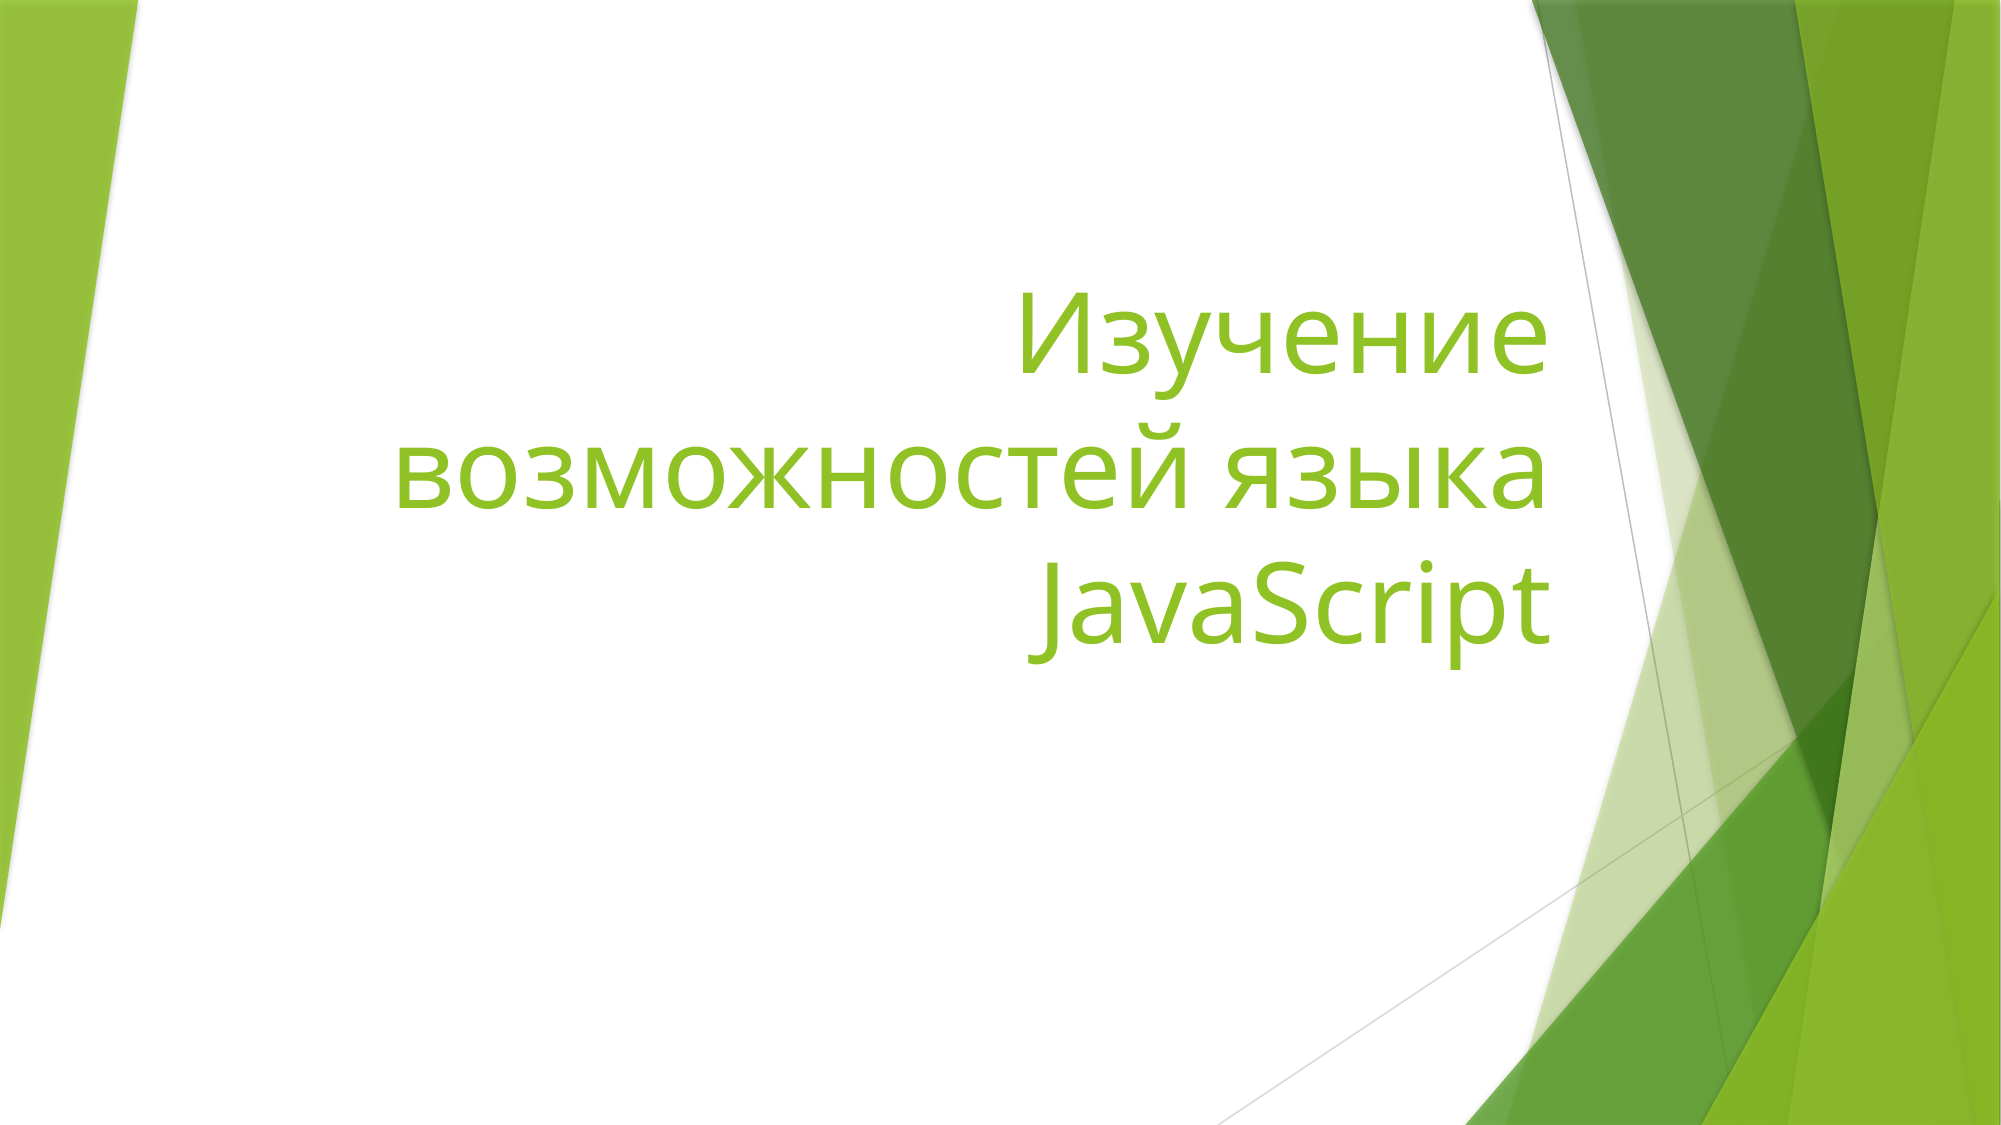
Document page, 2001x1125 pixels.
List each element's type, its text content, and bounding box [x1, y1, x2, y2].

title Изучение возможностей языка JavaScript [247, 318, 1568, 675]
